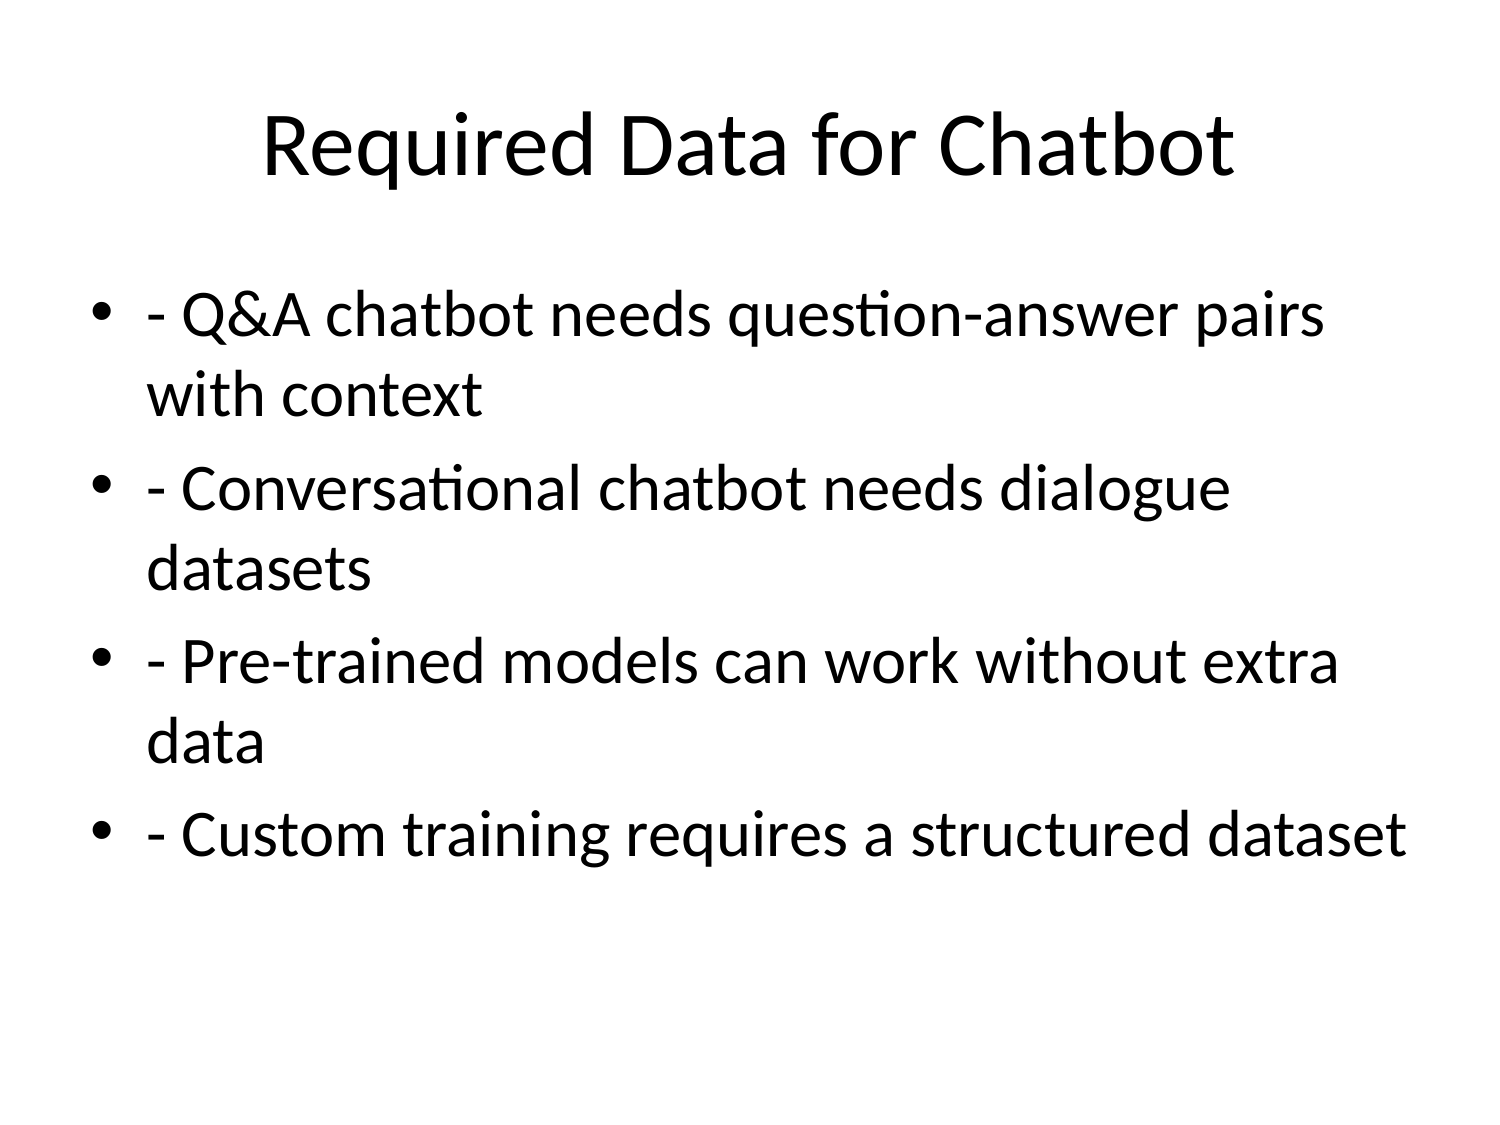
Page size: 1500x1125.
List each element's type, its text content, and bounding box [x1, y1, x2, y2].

list - Q&A chatbot needs question-answer pairs with context - Conversational chatbot needs dialogue datasets - Pre-trained models can work without extra data - Custom training requires a structured dataset [75, 262, 1425, 1005]
title Required Data for Chatbot [75, 45, 1425, 233]
